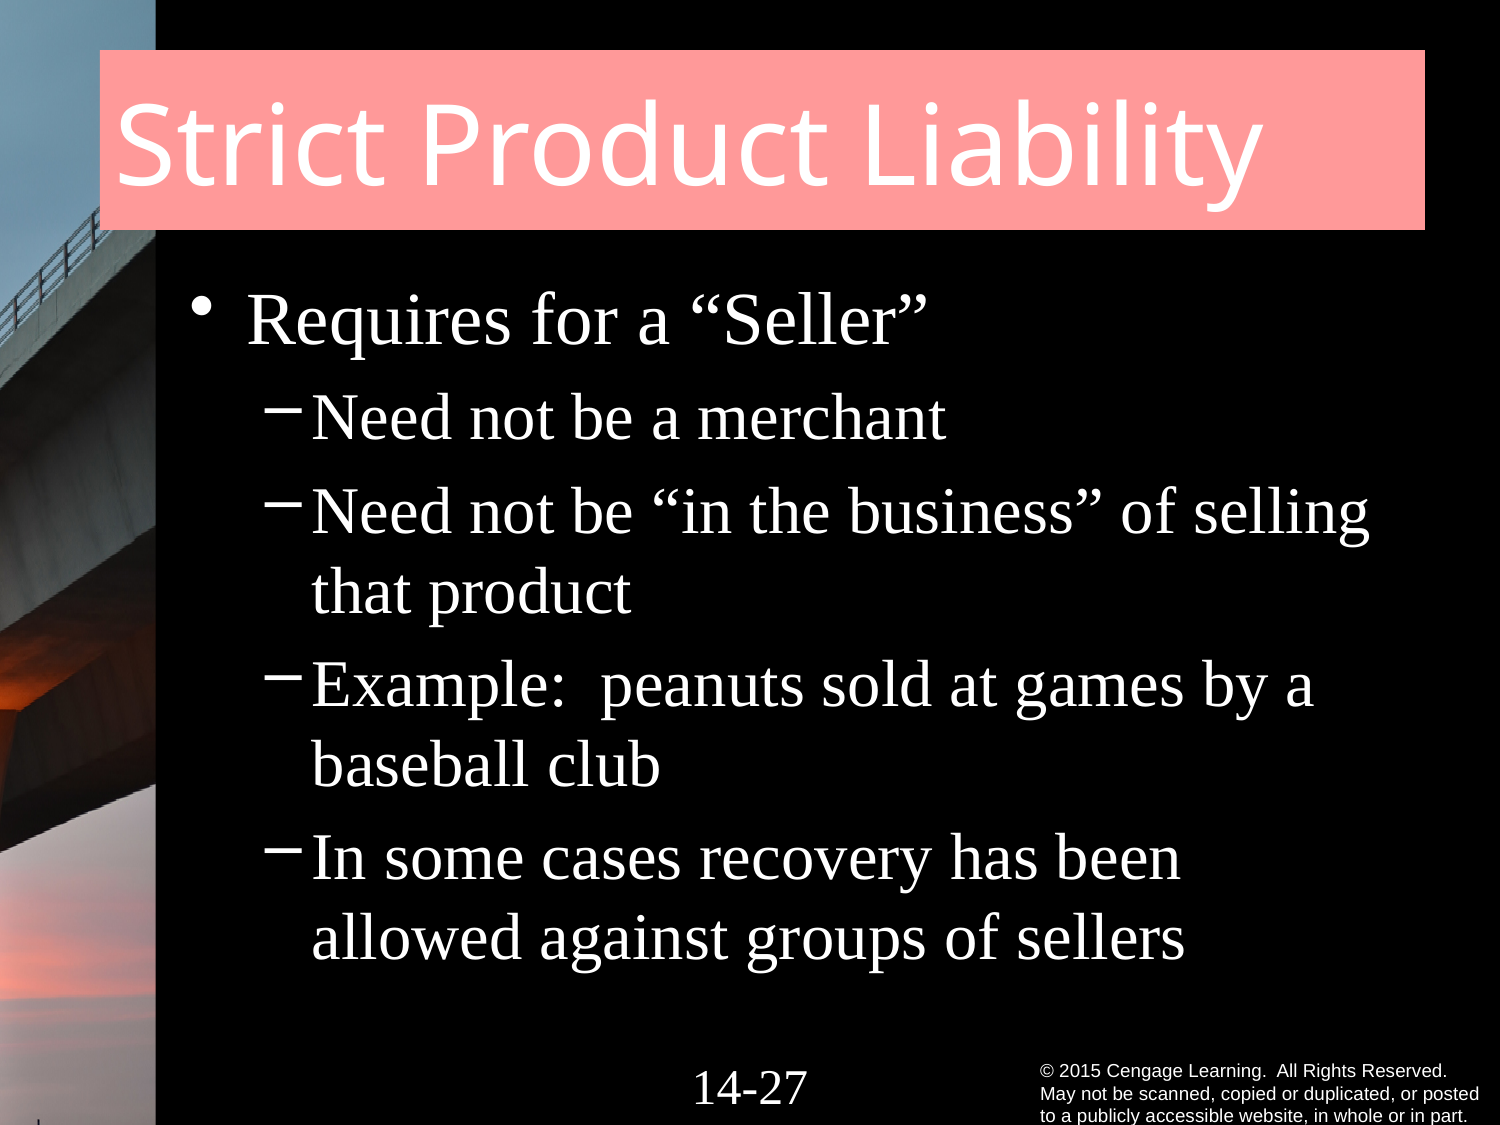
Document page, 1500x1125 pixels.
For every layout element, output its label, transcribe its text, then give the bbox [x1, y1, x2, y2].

list Requires for a “Seller” Need not be a merchant Need not be “in the business” of selling that product Example: peanuts sold at games by a baseball club In some cases recovery has been allowed against groups of sellers [174, 262, 1394, 1038]
slide_number 14-26 [574, 1046, 926, 1125]
title Strict Product Liability [99, 49, 1426, 231]
picture [0, 0, 155, 1125]
